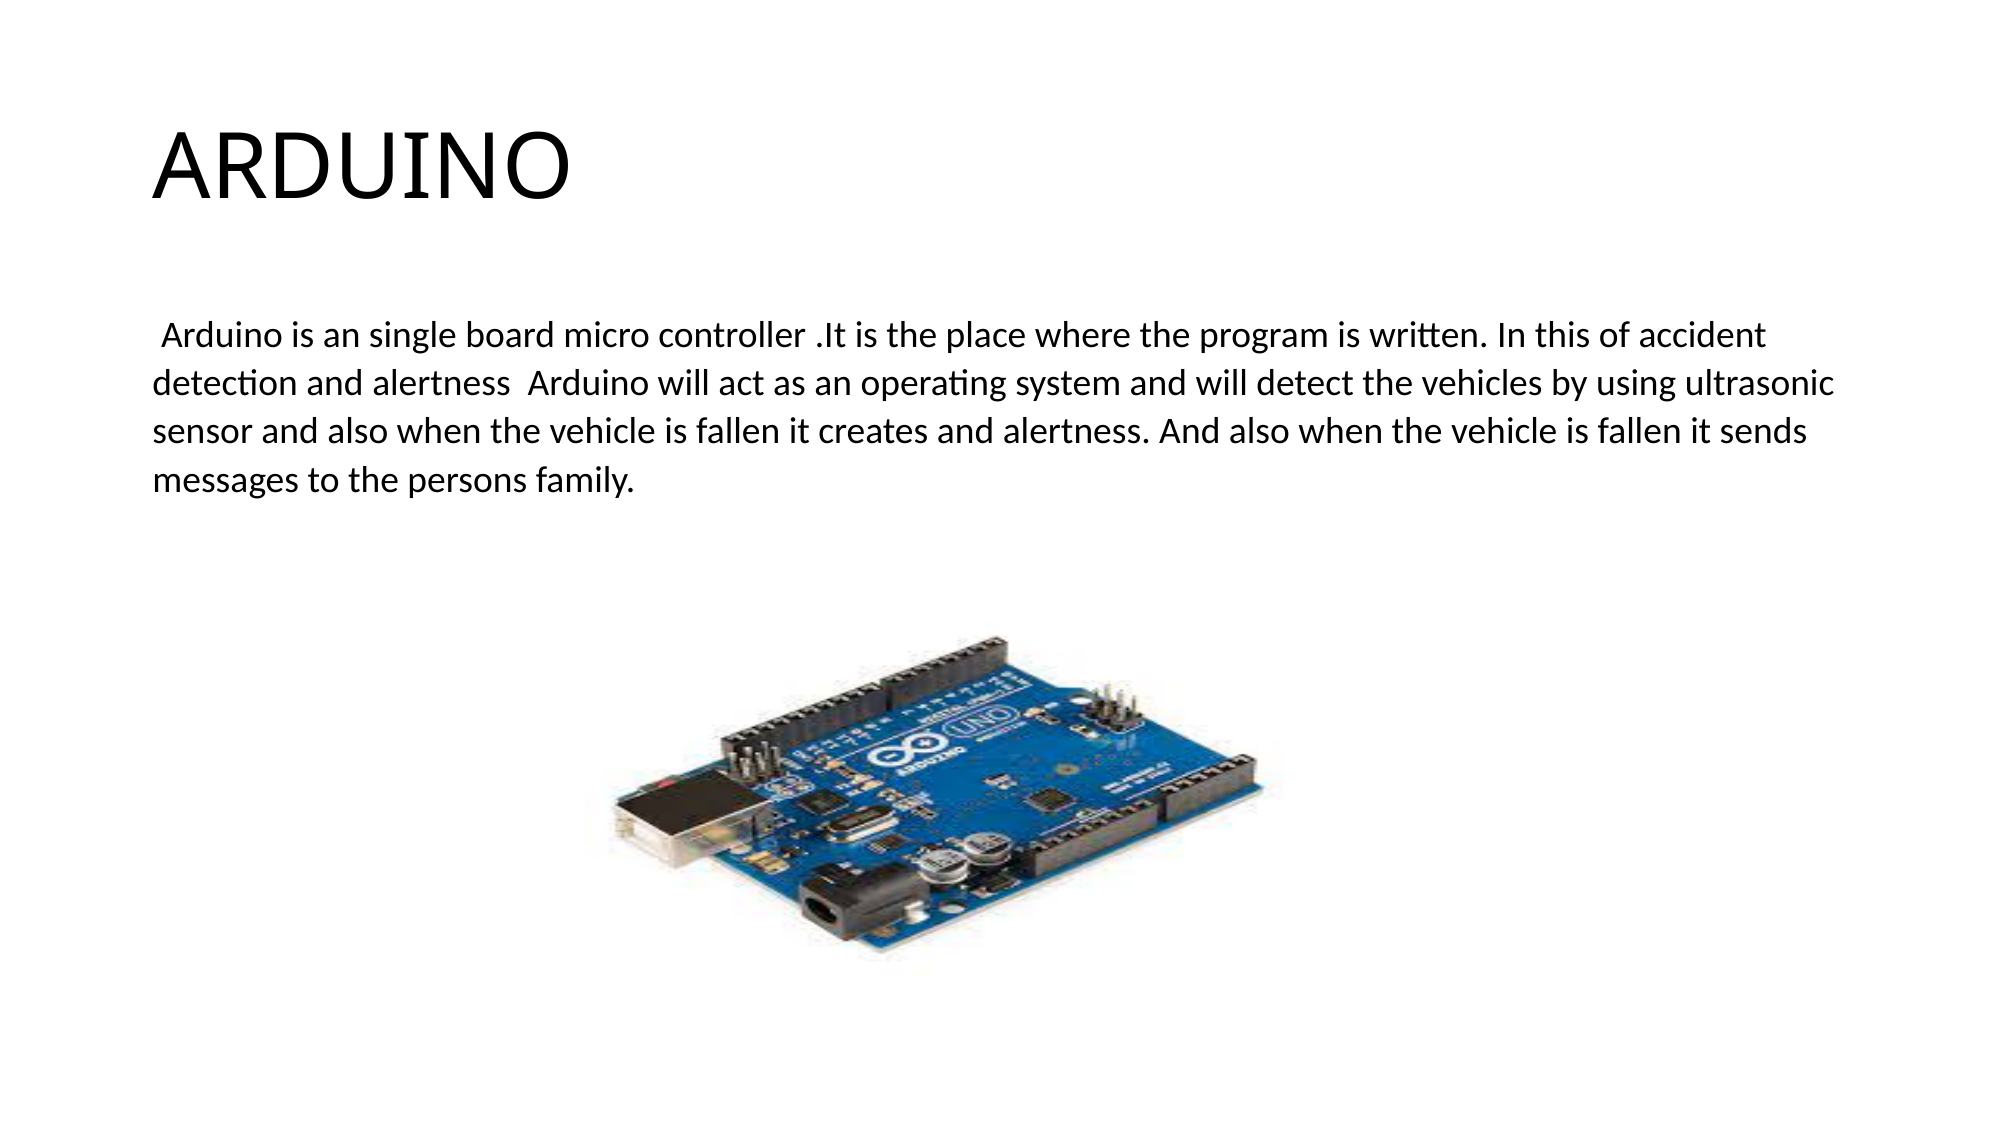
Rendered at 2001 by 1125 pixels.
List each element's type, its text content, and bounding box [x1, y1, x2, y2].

title ARDUINO [137, 59, 1863, 278]
list Arduino is an single board micro controller .It is the place where the program is written. In this of accident detection and alertness Arduino will act as an operating system and will detect the vehicles by using ultrasonic sensor and also when the vehicle is fallen it creates and alertness. And also when the vehicle is fallen it sends messages to the persons family. [137, 299, 1863, 1014]
picture [585, 592, 1286, 1008]
